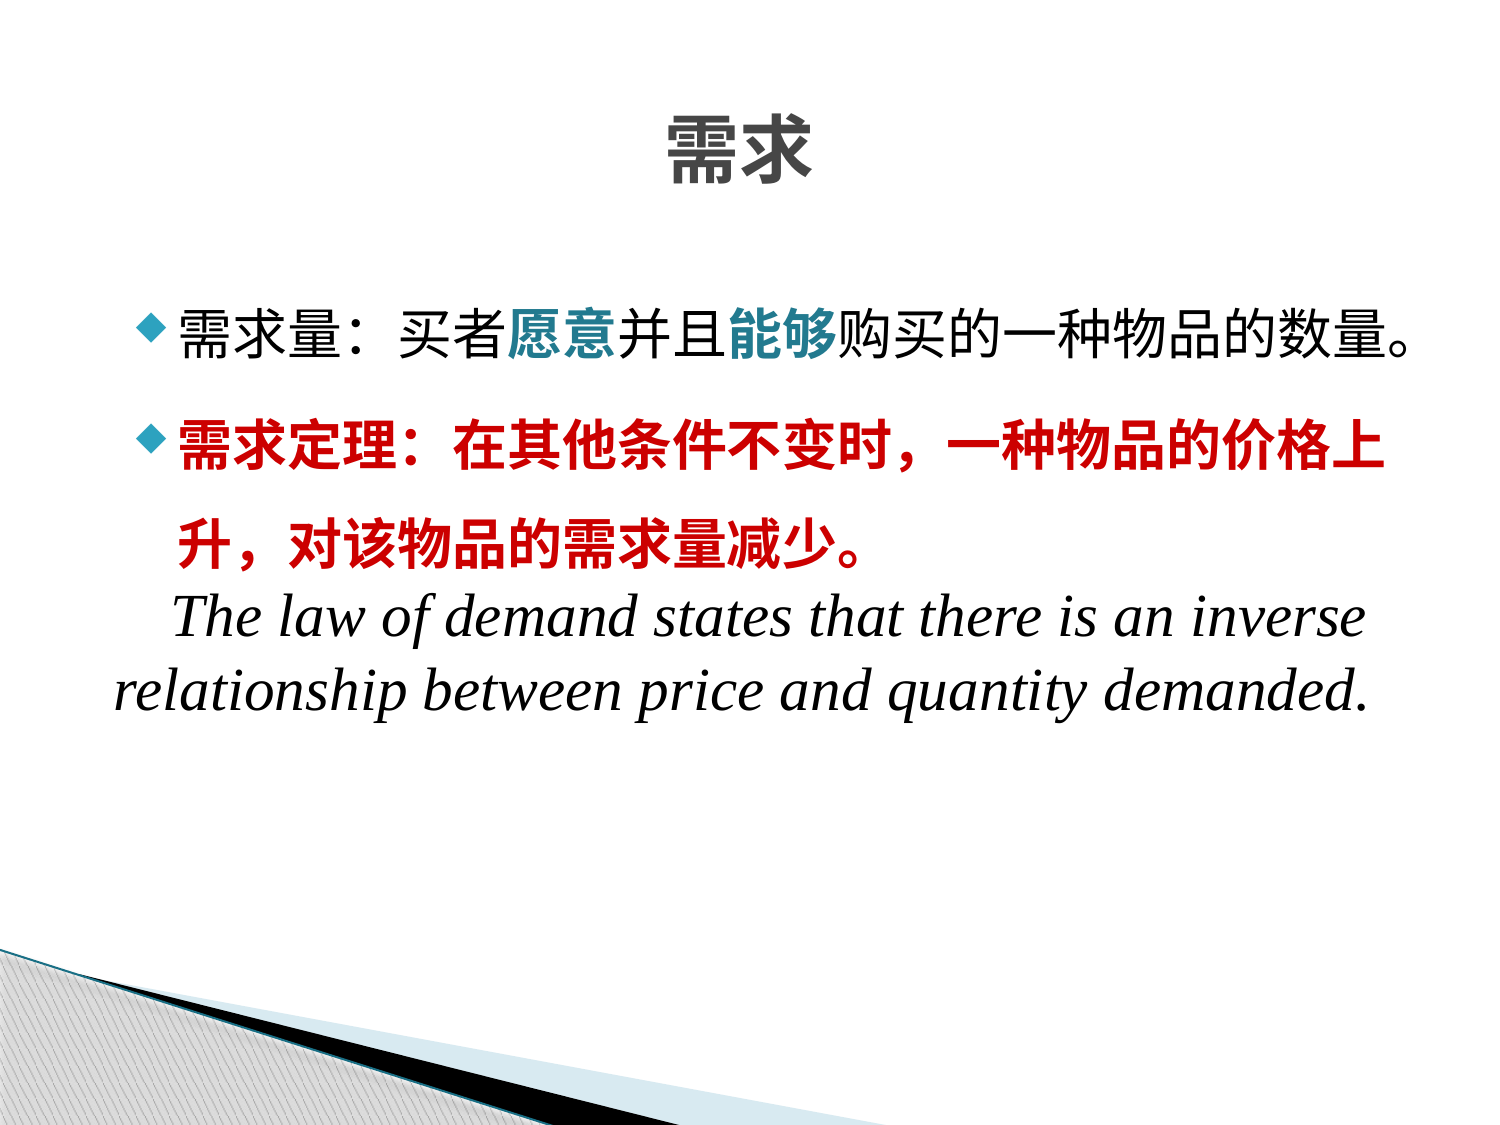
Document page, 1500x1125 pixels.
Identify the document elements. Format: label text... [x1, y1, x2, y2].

text_box 需求量：买者愿意并且能够购买的一种物品的数量。 需求定理：在其他条件不变时，一种物品的价格上升，对该物品的需求量减少。 The law of demand states that there is an inverse relationship between price and quantity demanded. [99, 258, 1413, 835]
text_box 需求 [106, 92, 1373, 204]
